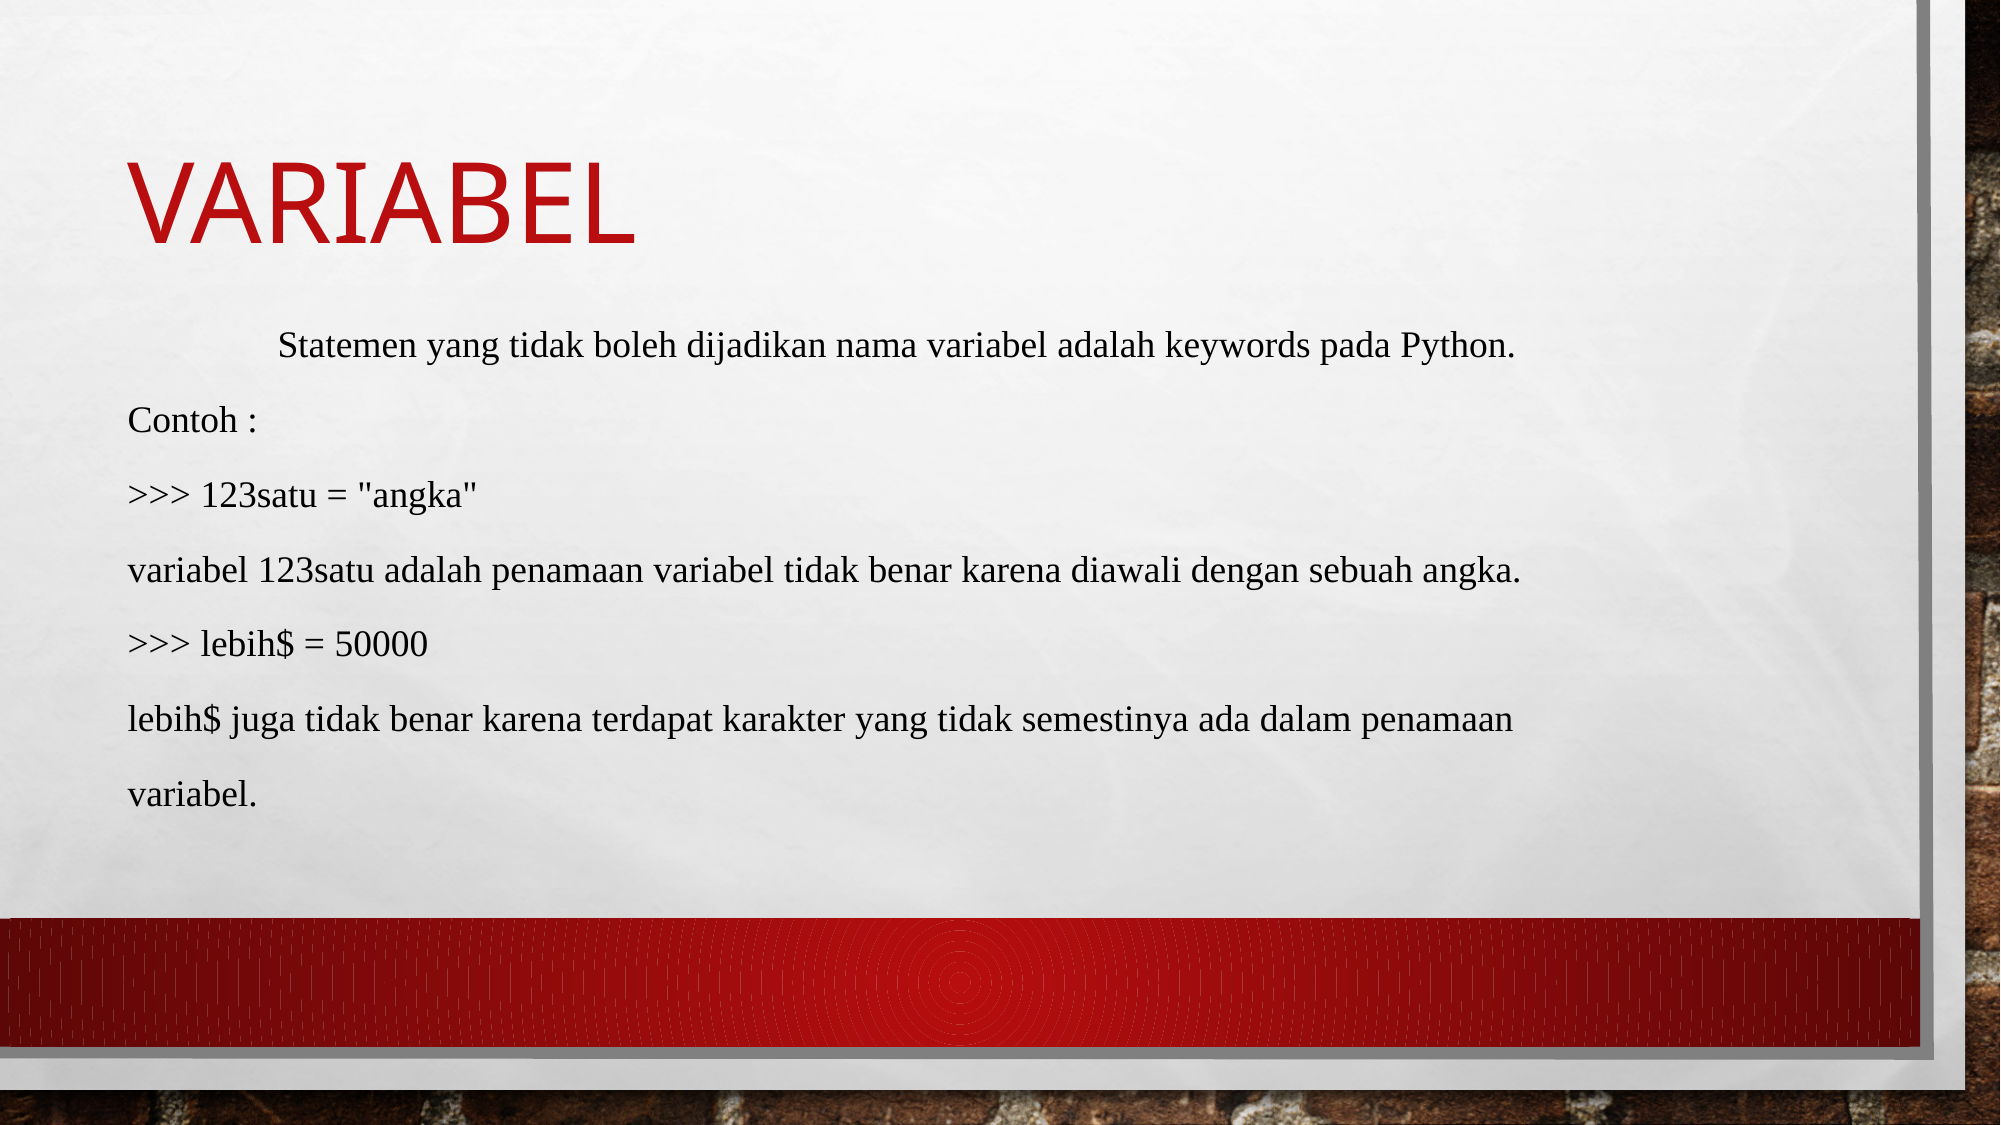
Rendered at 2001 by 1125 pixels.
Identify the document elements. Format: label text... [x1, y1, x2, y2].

title variabel [112, 112, 1818, 290]
picture [0, 0, 2000, 1125]
list Statemen yang tidak boleh dijadikan nama variabel adalah keywords pada Python. Contoh : >>> 123satu = "angka" variabel 123satu adalah penamaan variabel tidak benar karena diawali dengan sebuah angka. >>> lebih$ = 50000 lebih$ juga tidak benar karena terdapat karakter yang tidak semestinya ada dalam penamaan variabel. [112, 290, 1818, 835]
